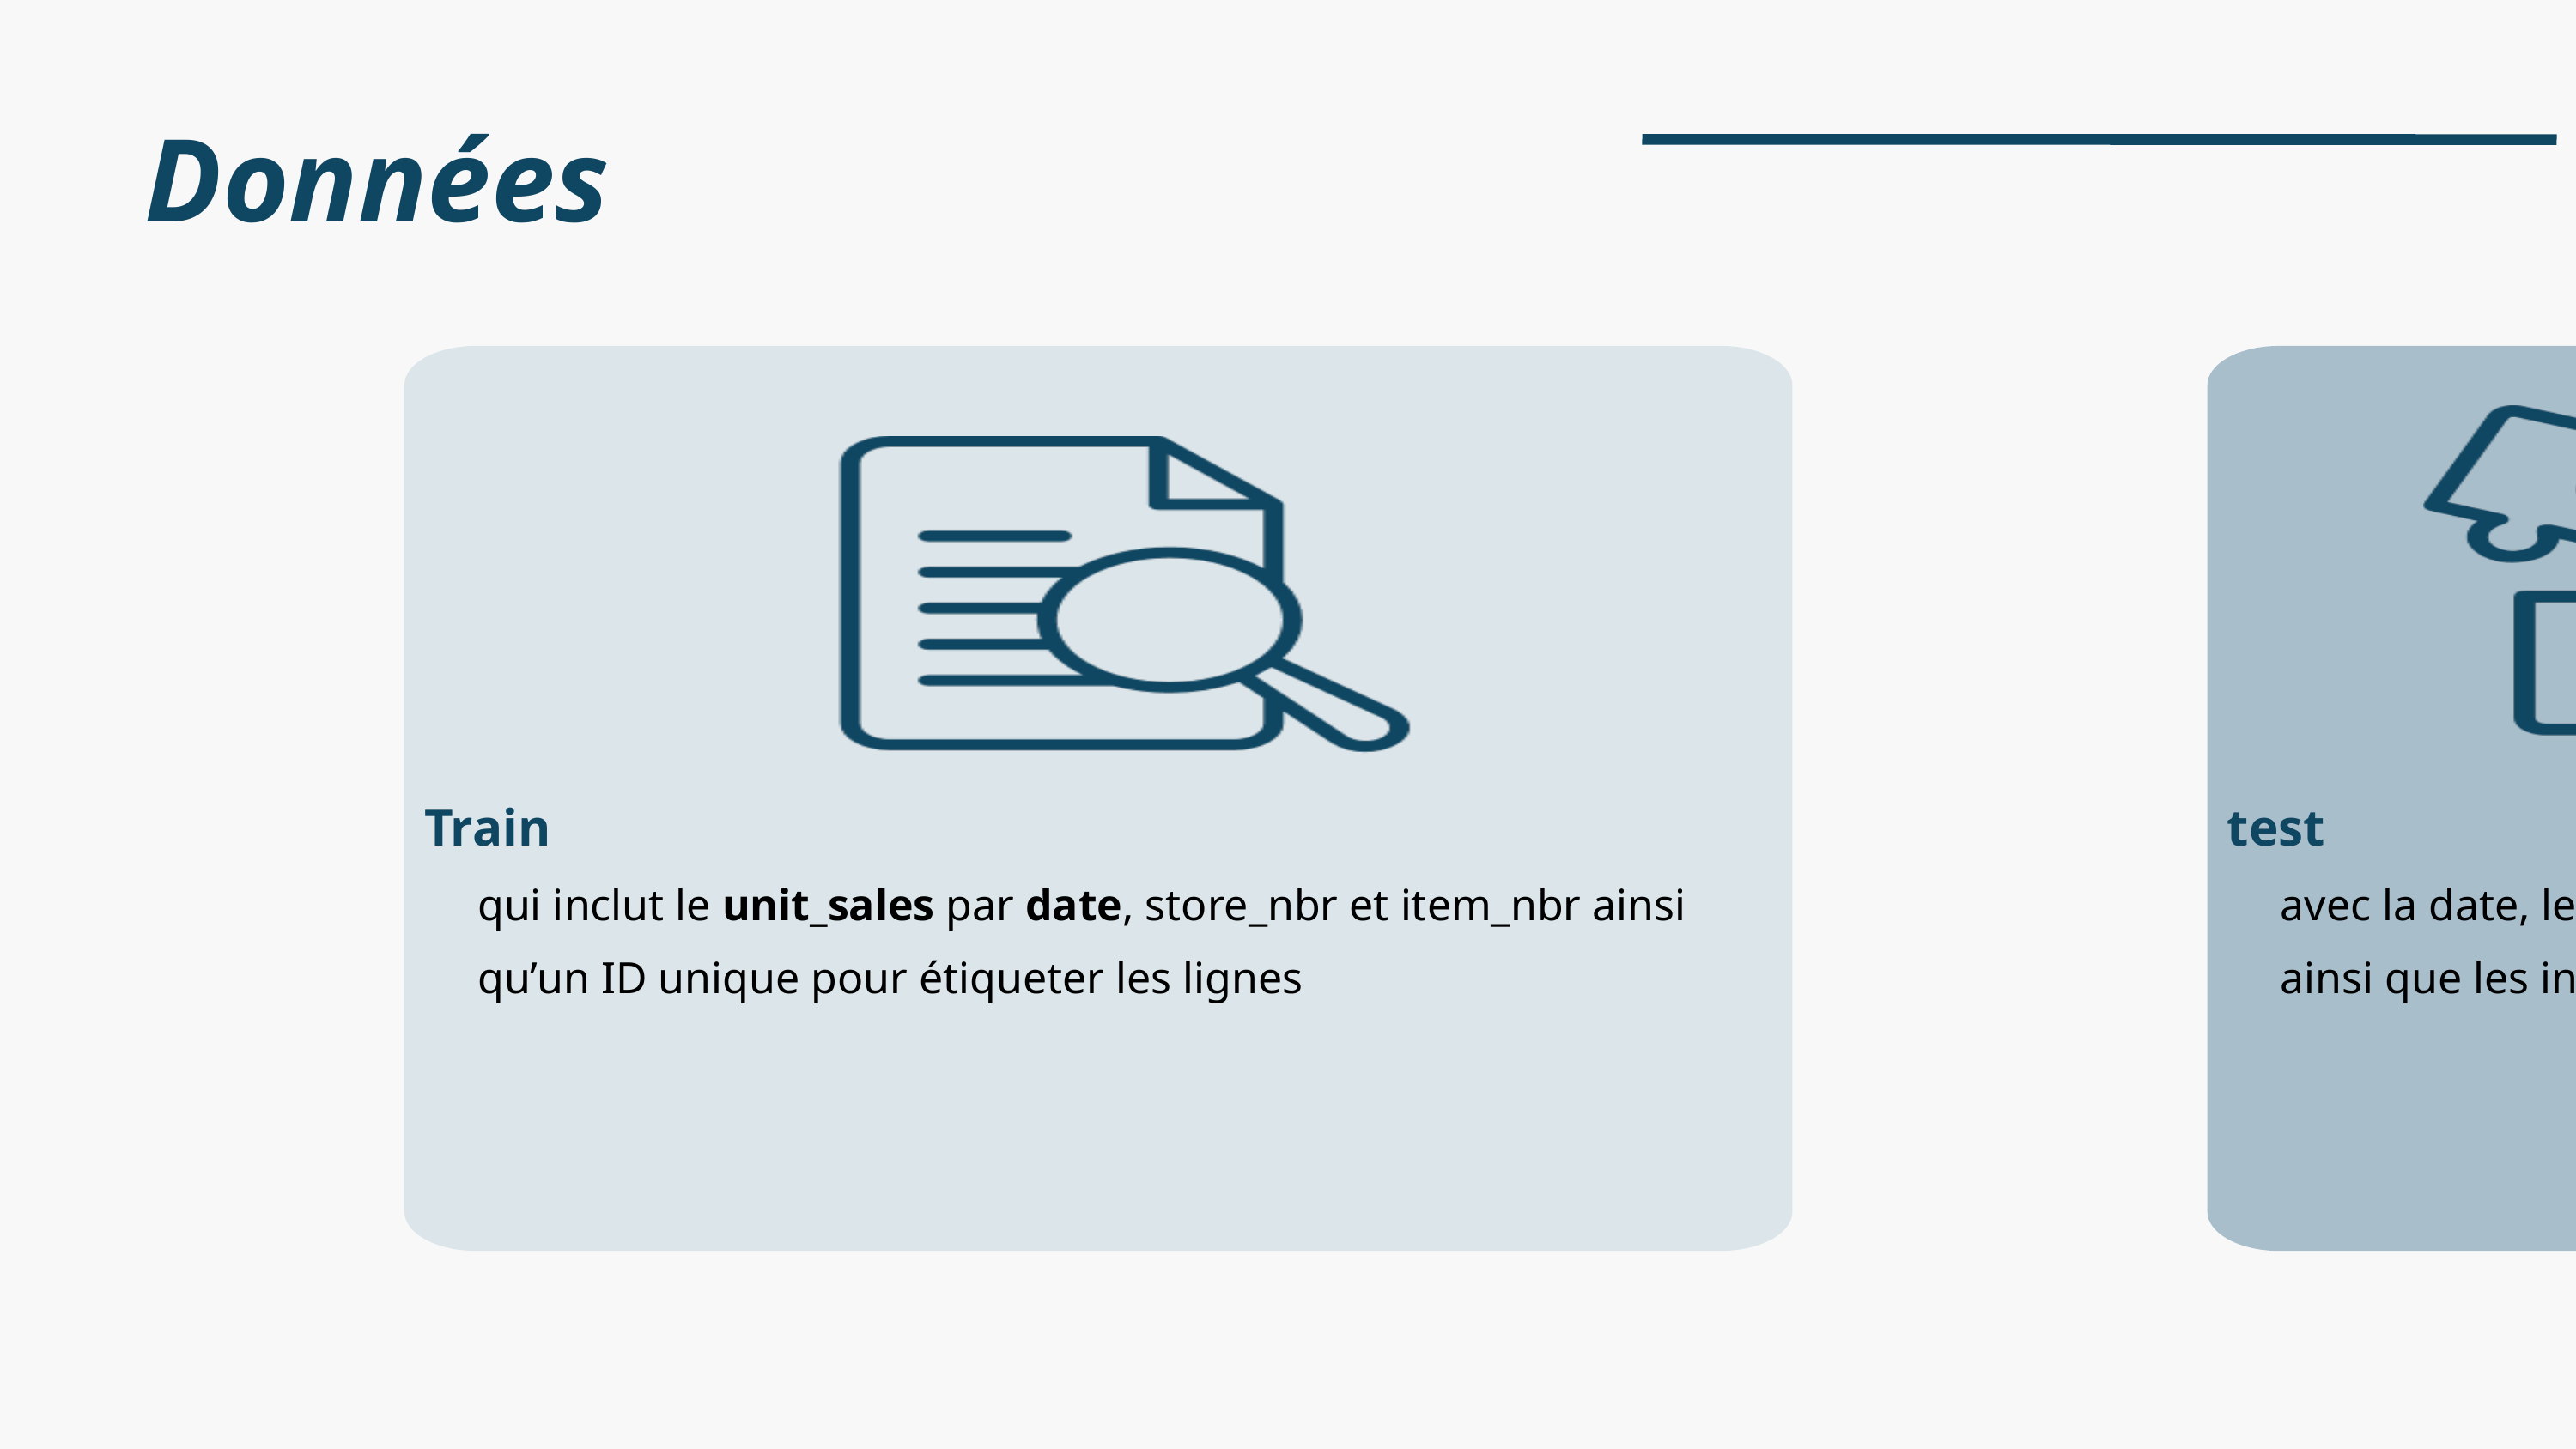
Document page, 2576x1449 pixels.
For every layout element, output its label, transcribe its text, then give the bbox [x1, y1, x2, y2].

text_box Données [144, 84, 1289, 246]
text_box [404, 332, 2576, 1321]
